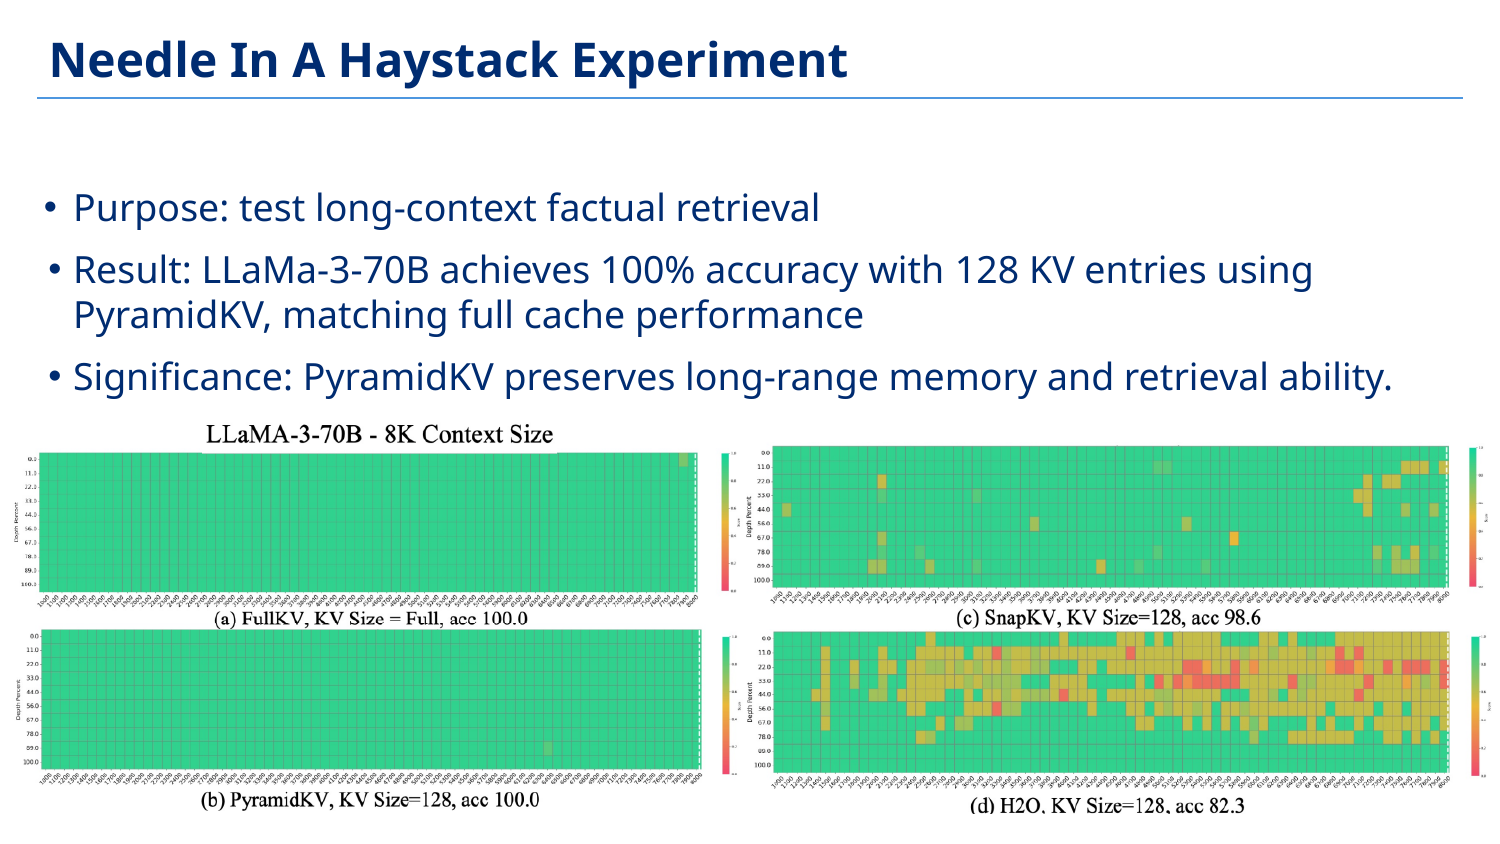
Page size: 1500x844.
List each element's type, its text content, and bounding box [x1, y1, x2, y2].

list Purpose: test long-context factual retrieval Result: LLaMa-3-70B achieves 100% accuracy with 128 KV entries using PyramidKV, matching full cache performance Significance: PyramidKV preserves long-range memory and retrieval ability. [32, 117, 1463, 441]
title Needle In A Haystack Experiment [37, 30, 1463, 95]
picture [0, 421, 1493, 814]
